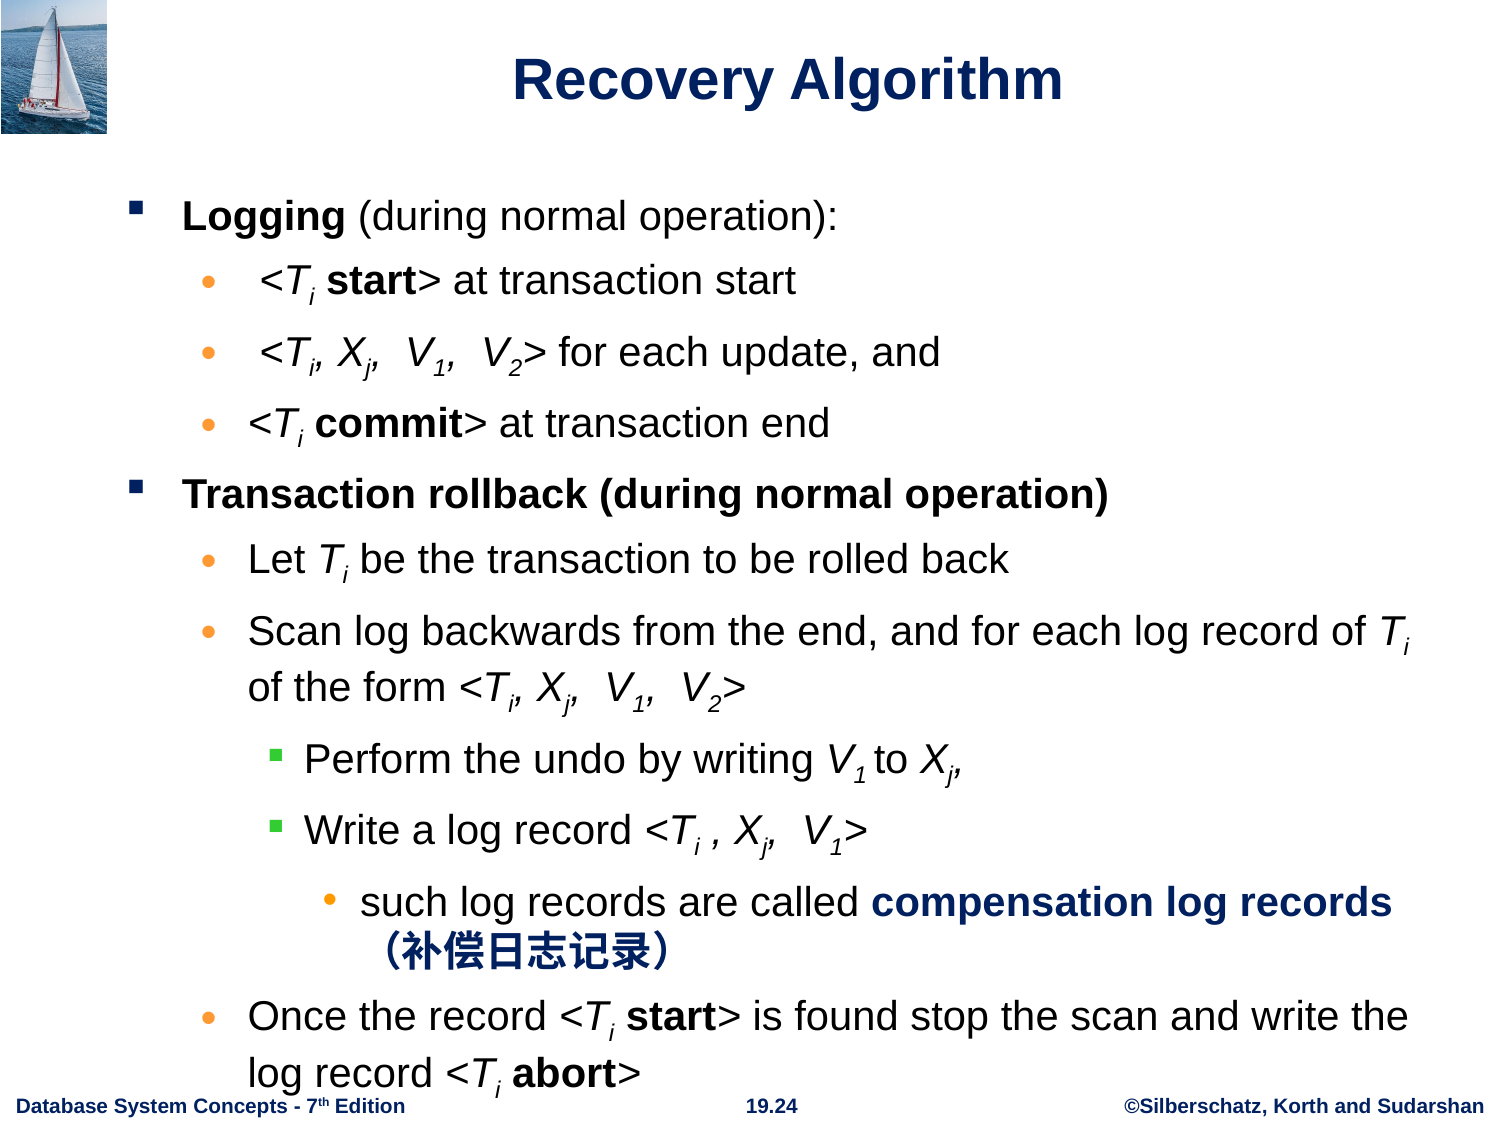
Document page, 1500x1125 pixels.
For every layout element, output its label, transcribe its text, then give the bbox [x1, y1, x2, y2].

title Recovery Algorithm [125, 18, 1452, 120]
list Logging (during normal operation): <Ti start> at transaction start <Ti, Xj, V1, V2> for each update, and <Ti commit> at transaction end Transaction rollback (during normal operation) Let Ti be the transaction to be rolled back Scan log backwards from the end, and for each log record of Ti of the form <Ti, Xj, V1, V2> Perform the undo by writing V1 to Xj, Write a log record <Ti , Xj, V1> such log records are called compensation log records（补偿日志记录） Once the record <Ti start> is found stop the scan and write the log record <Ti abort> [110, 180, 1465, 1062]
picture [1, 0, 107, 134]
